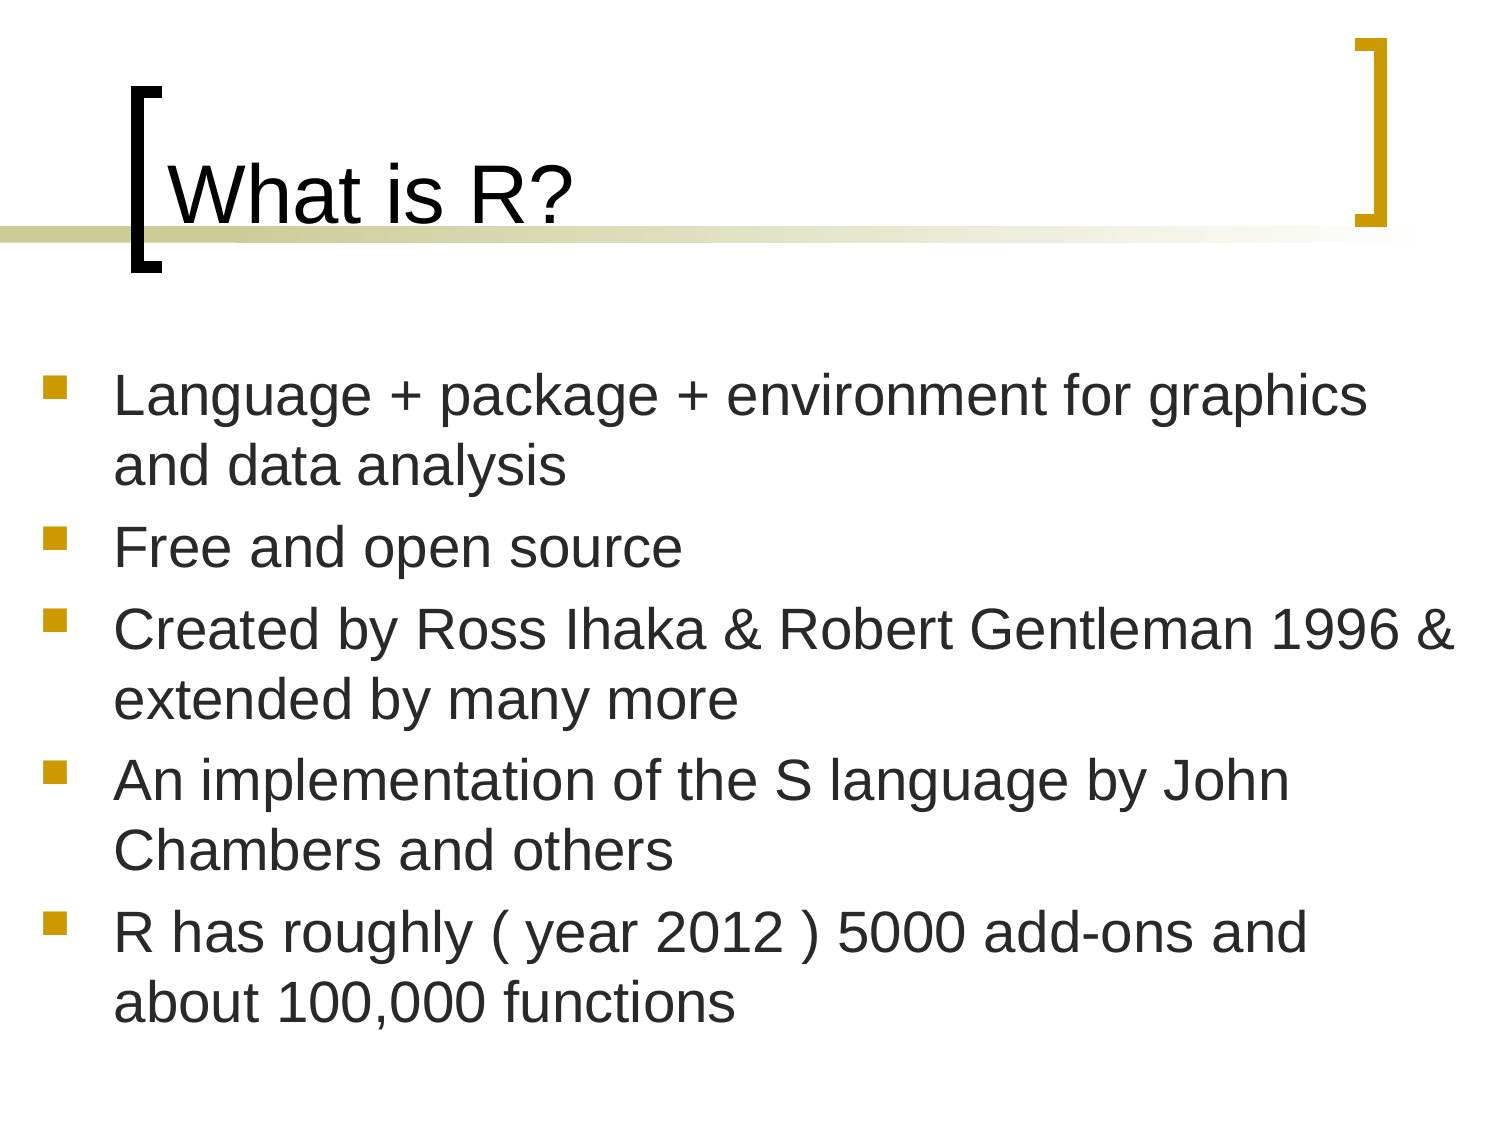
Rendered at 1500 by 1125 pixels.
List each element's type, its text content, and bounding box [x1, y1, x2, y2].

list Language + package + environment for graphics and data analysis Free and open source Created by Ross Ihaka & Robert Gentleman 1996 & extended by many more An implementation of the S language by John Chambers and others R has roughly ( year 2012 ) 5000 add-ons and about 100,000 functions [24, 350, 1475, 1063]
title What is R? [152, 15, 1328, 248]
